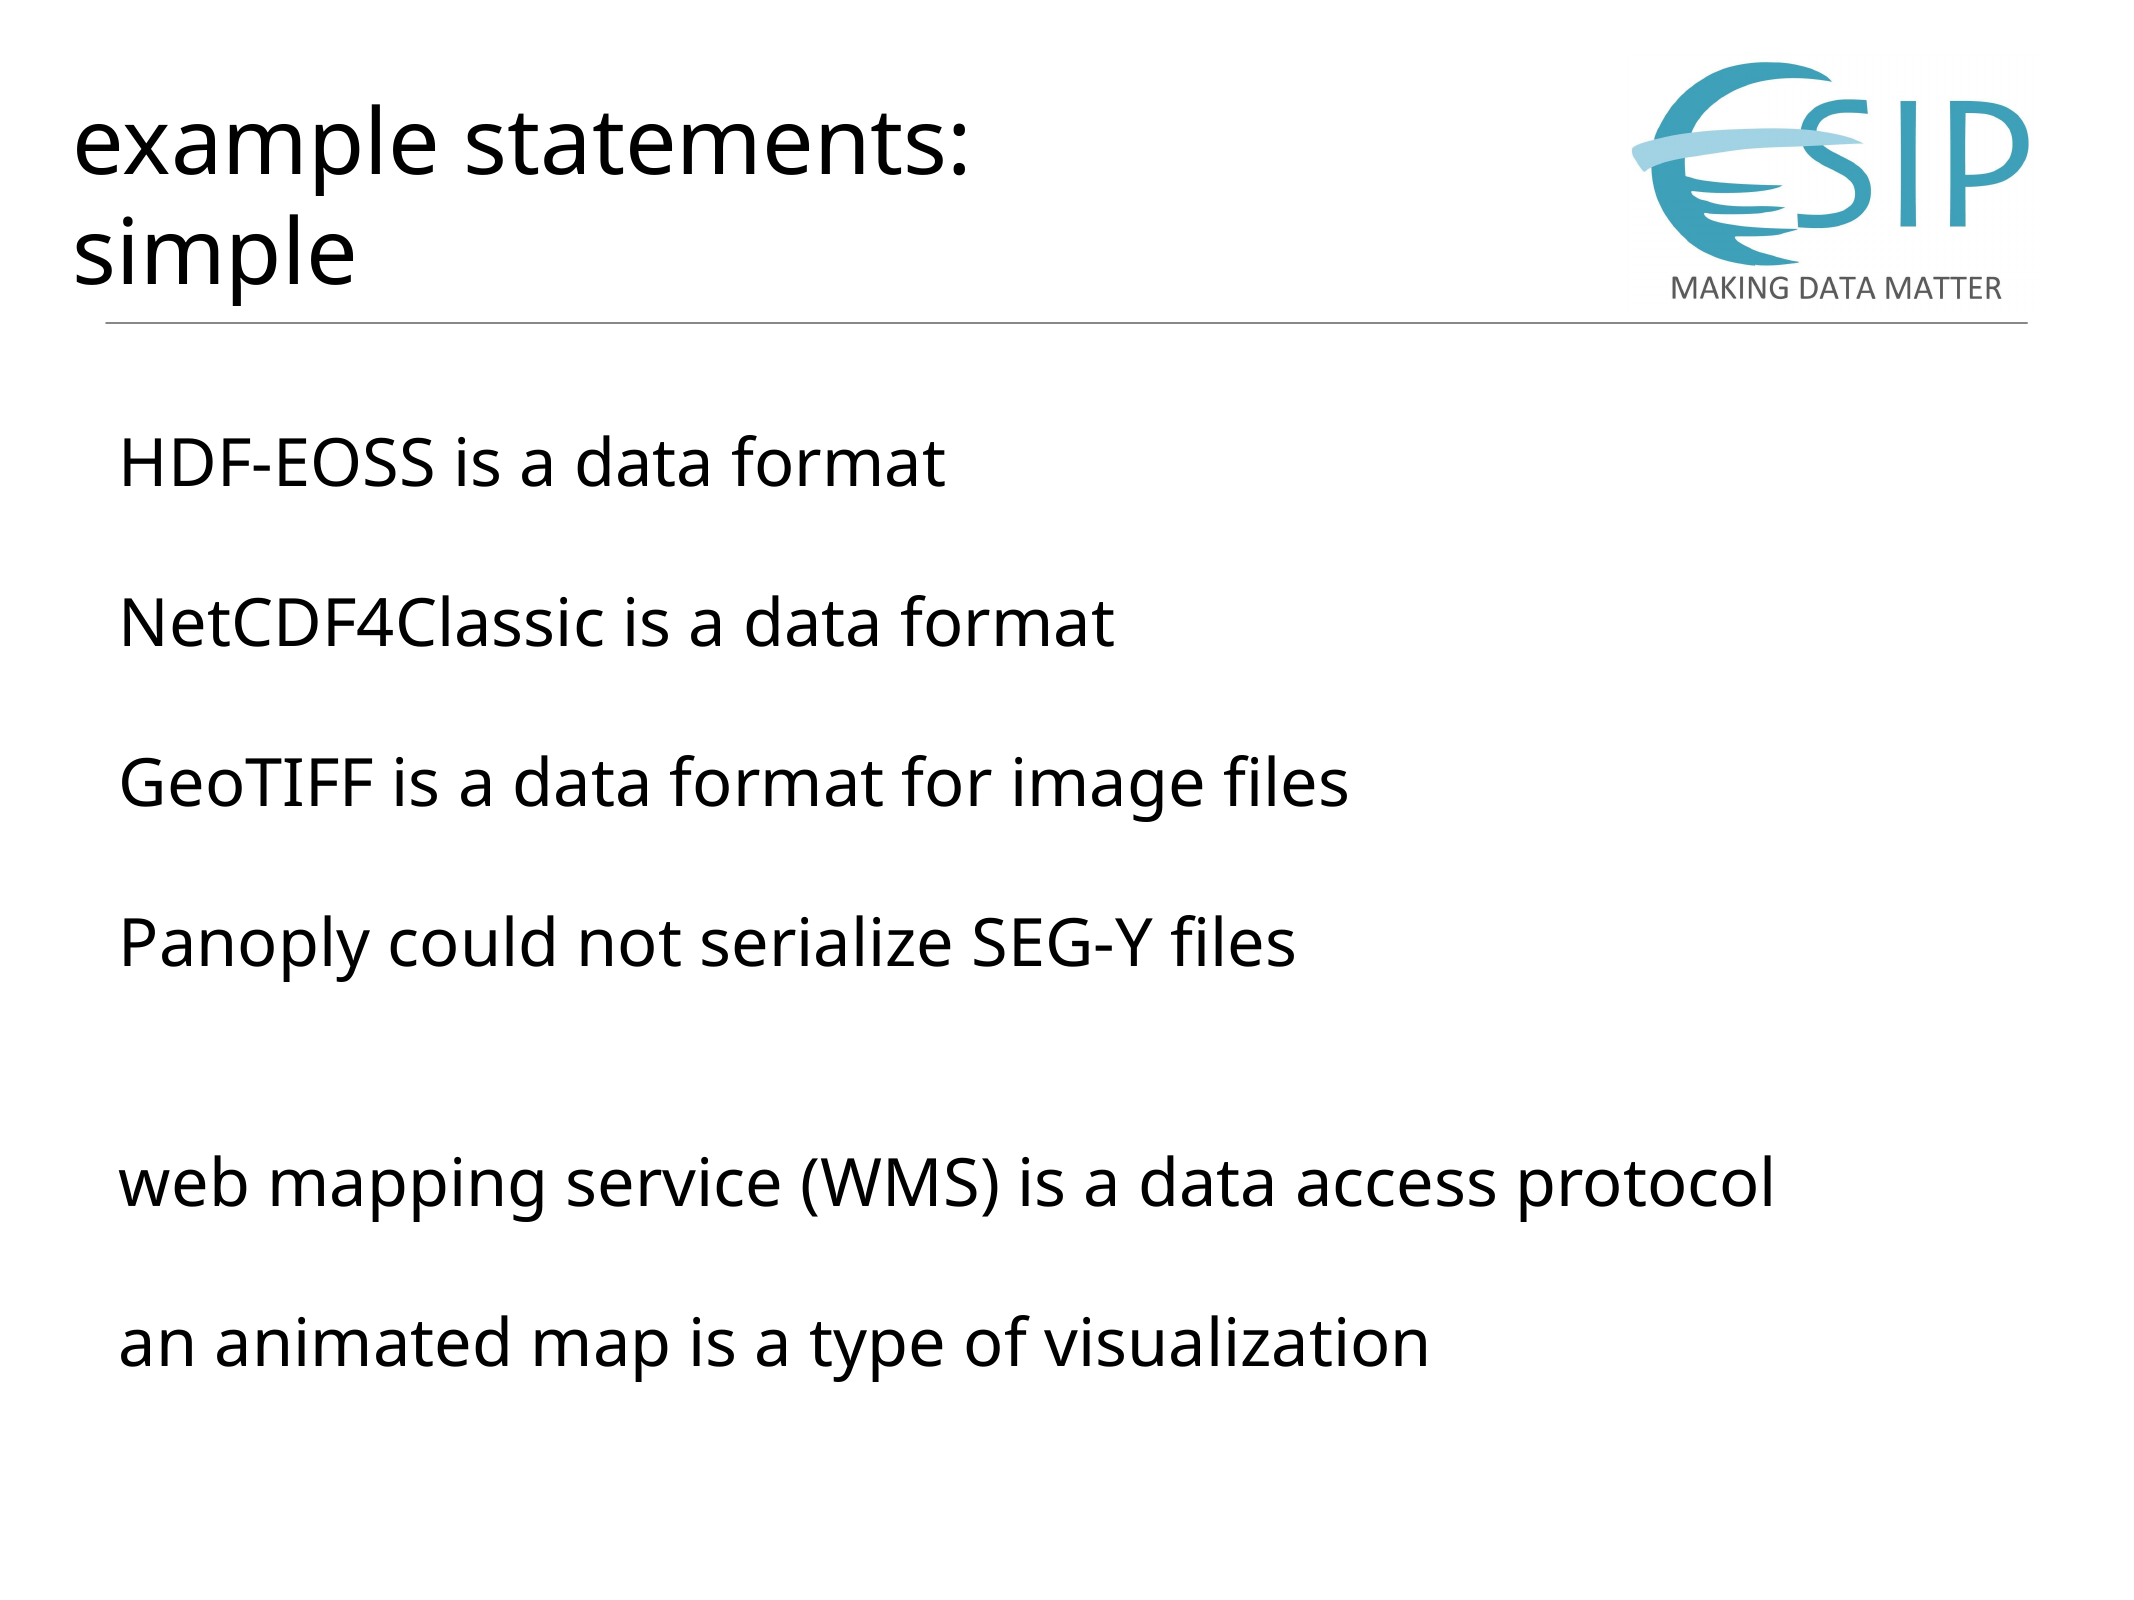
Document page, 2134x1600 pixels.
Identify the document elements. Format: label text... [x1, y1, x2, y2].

text_box HDF-EOSS is a data format NetCDF4Classic is a data format GeoTIFF is a data format for image files Panoply could not serialize SEG-Y files web mapping service (WMS) is a data access protocol an animated map is a type of visualization [104, 412, 2042, 1422]
title example statements: simple [57, 67, 1686, 300]
picture [1627, 54, 2040, 311]
